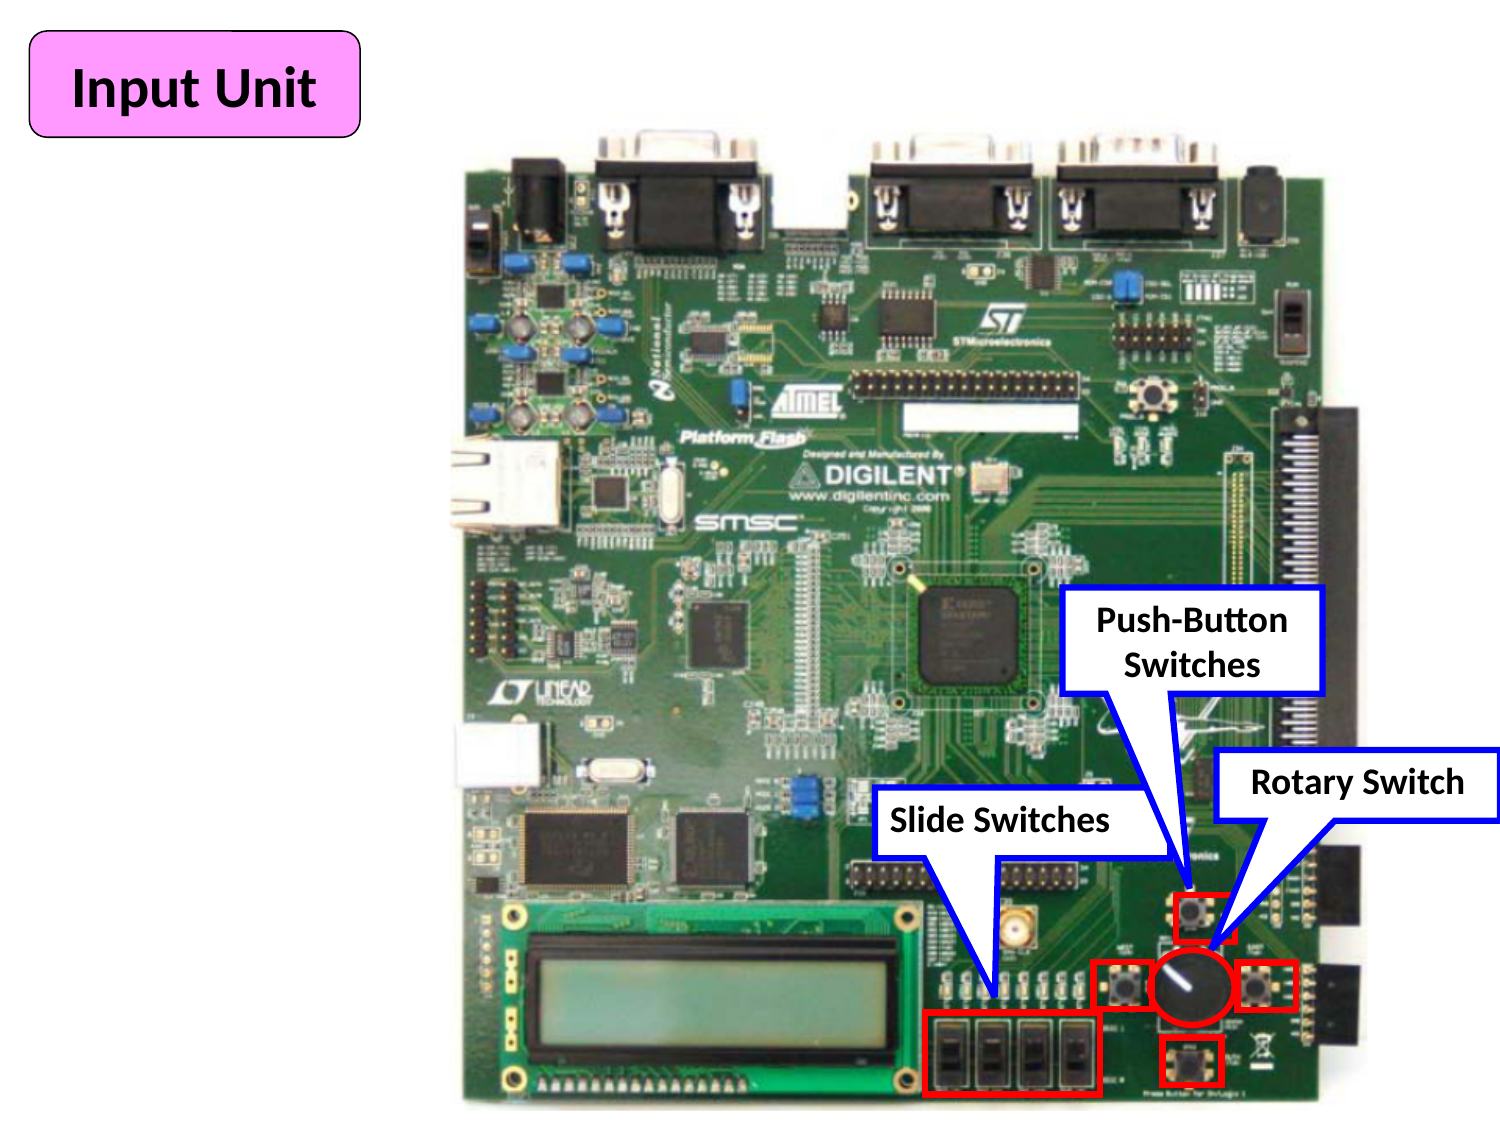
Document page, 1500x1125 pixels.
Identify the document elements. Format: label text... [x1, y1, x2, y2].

text_box Input Unit [29, 30, 361, 138]
picture [449, 109, 1380, 1125]
text_box Rotary Switch [1384, 750, 1500, 821]
